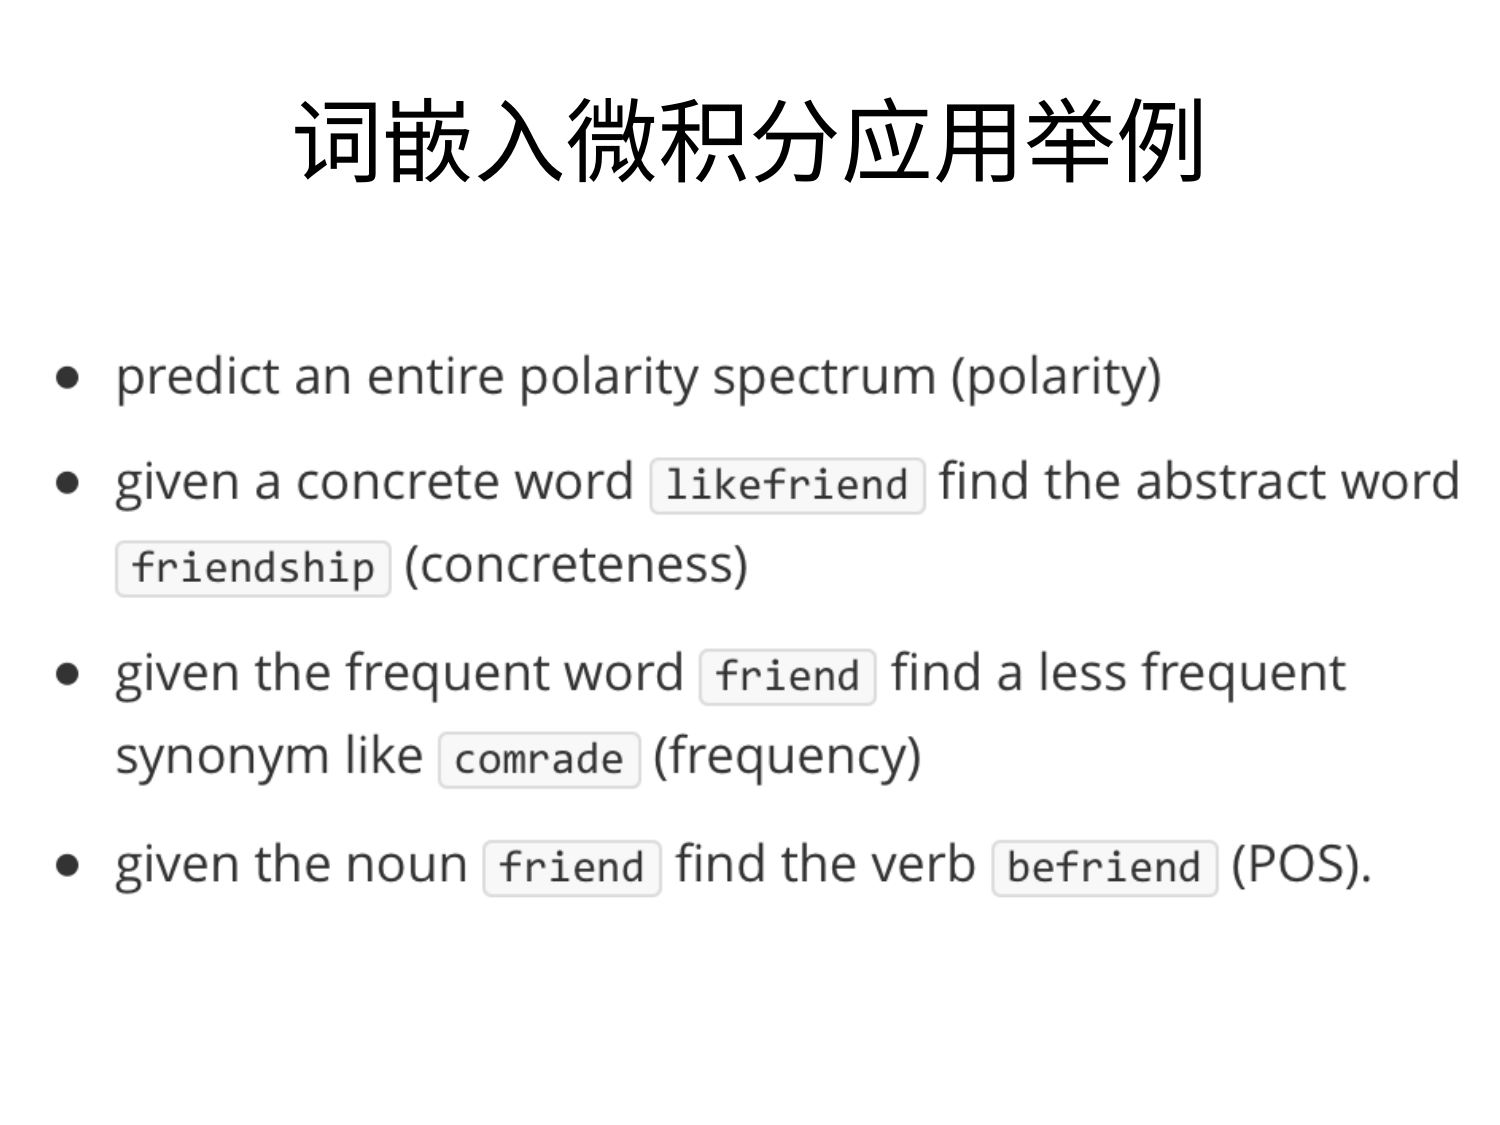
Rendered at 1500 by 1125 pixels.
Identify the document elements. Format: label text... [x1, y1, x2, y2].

title 词嵌入微积分应用举例 [75, 45, 1425, 230]
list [23, 232, 1480, 1034]
